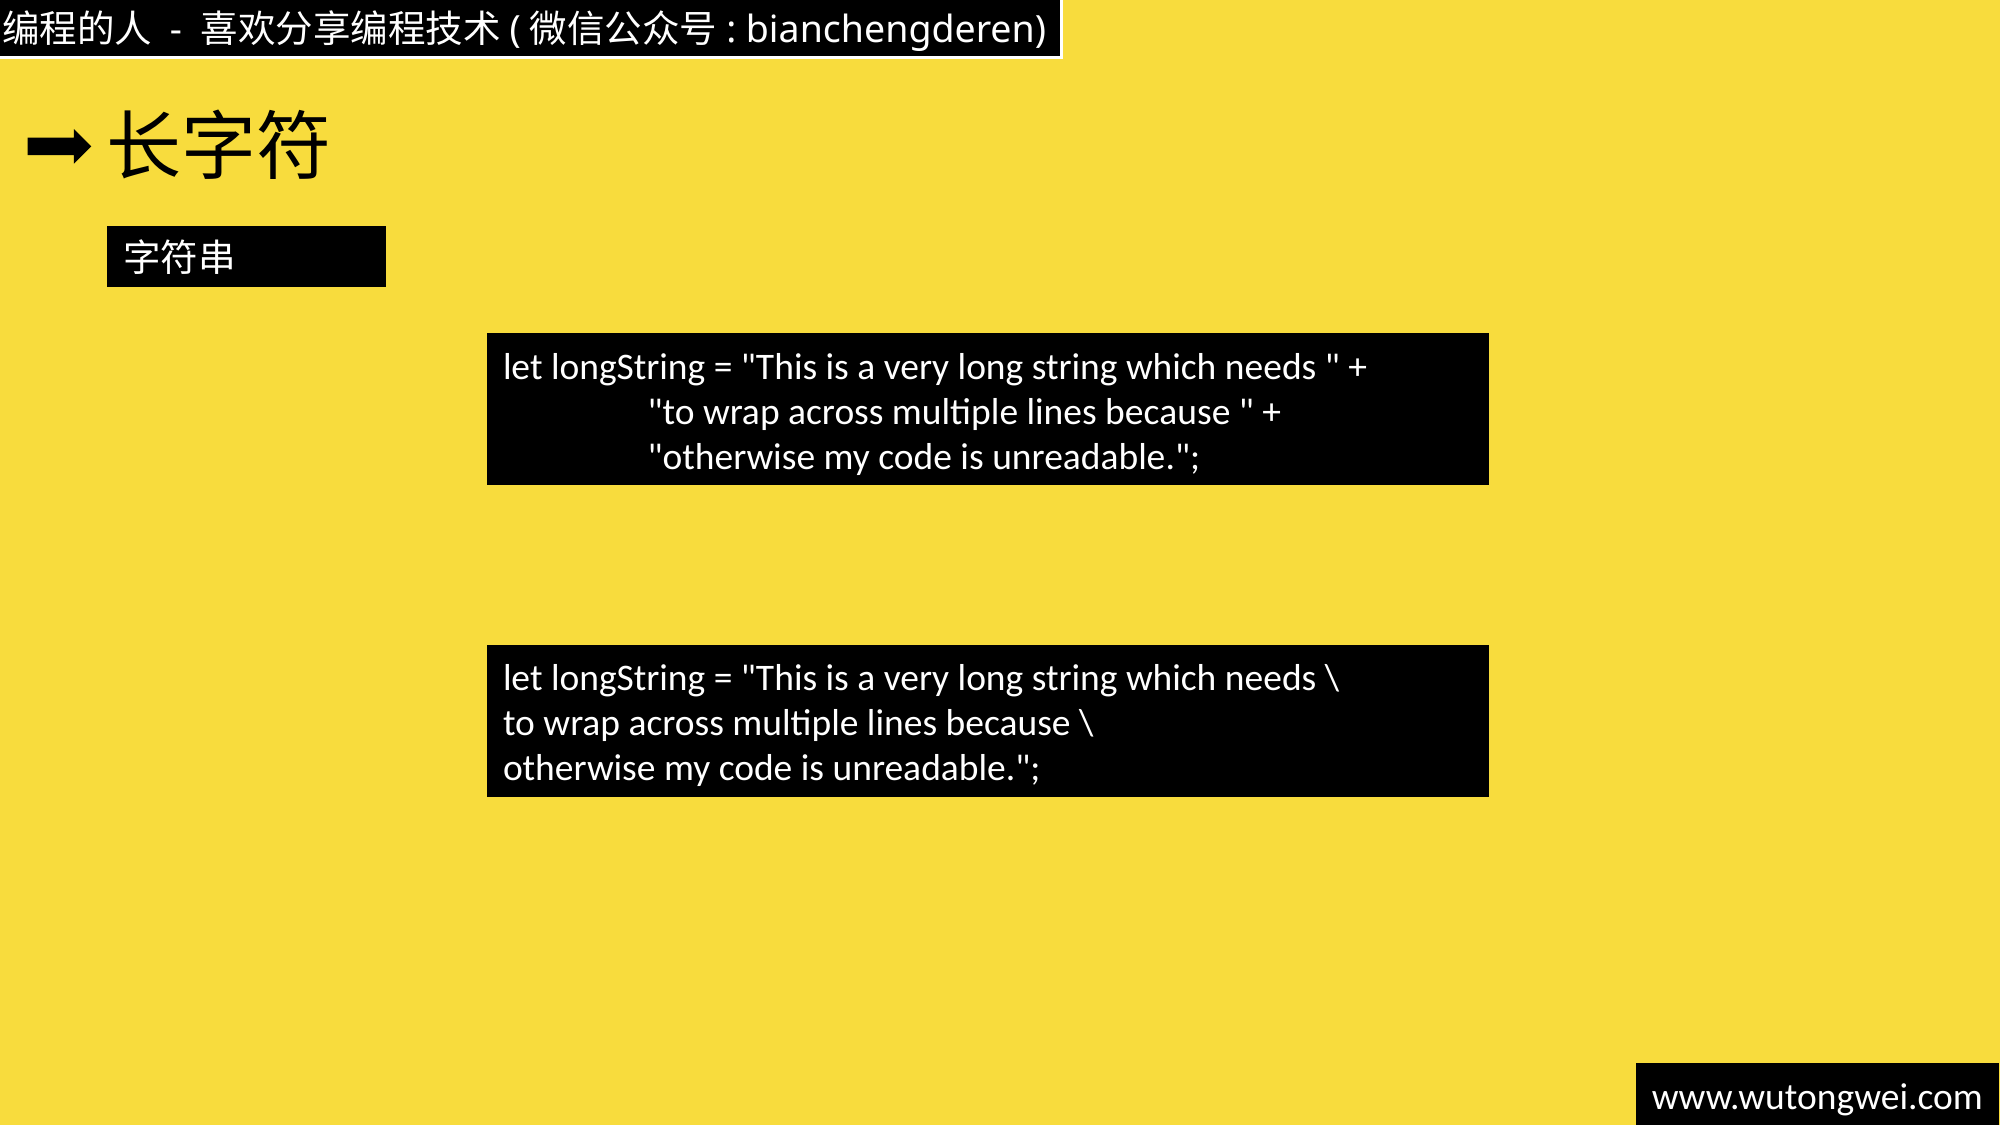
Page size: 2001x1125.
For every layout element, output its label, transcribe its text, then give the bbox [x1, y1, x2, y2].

title 长字符 [91, 101, 1955, 192]
text_box 字符串 [107, 226, 386, 287]
text_box let longString = "This is a very long string which needs " + "to wrap across multiple lines because " + "otherwise my code is unreadable."; [487, 333, 1489, 485]
text_box let longString = "This is a very long string which needs \ to wrap across multiple lines because \ otherwise my code is unreadable."; [487, 645, 1489, 797]
